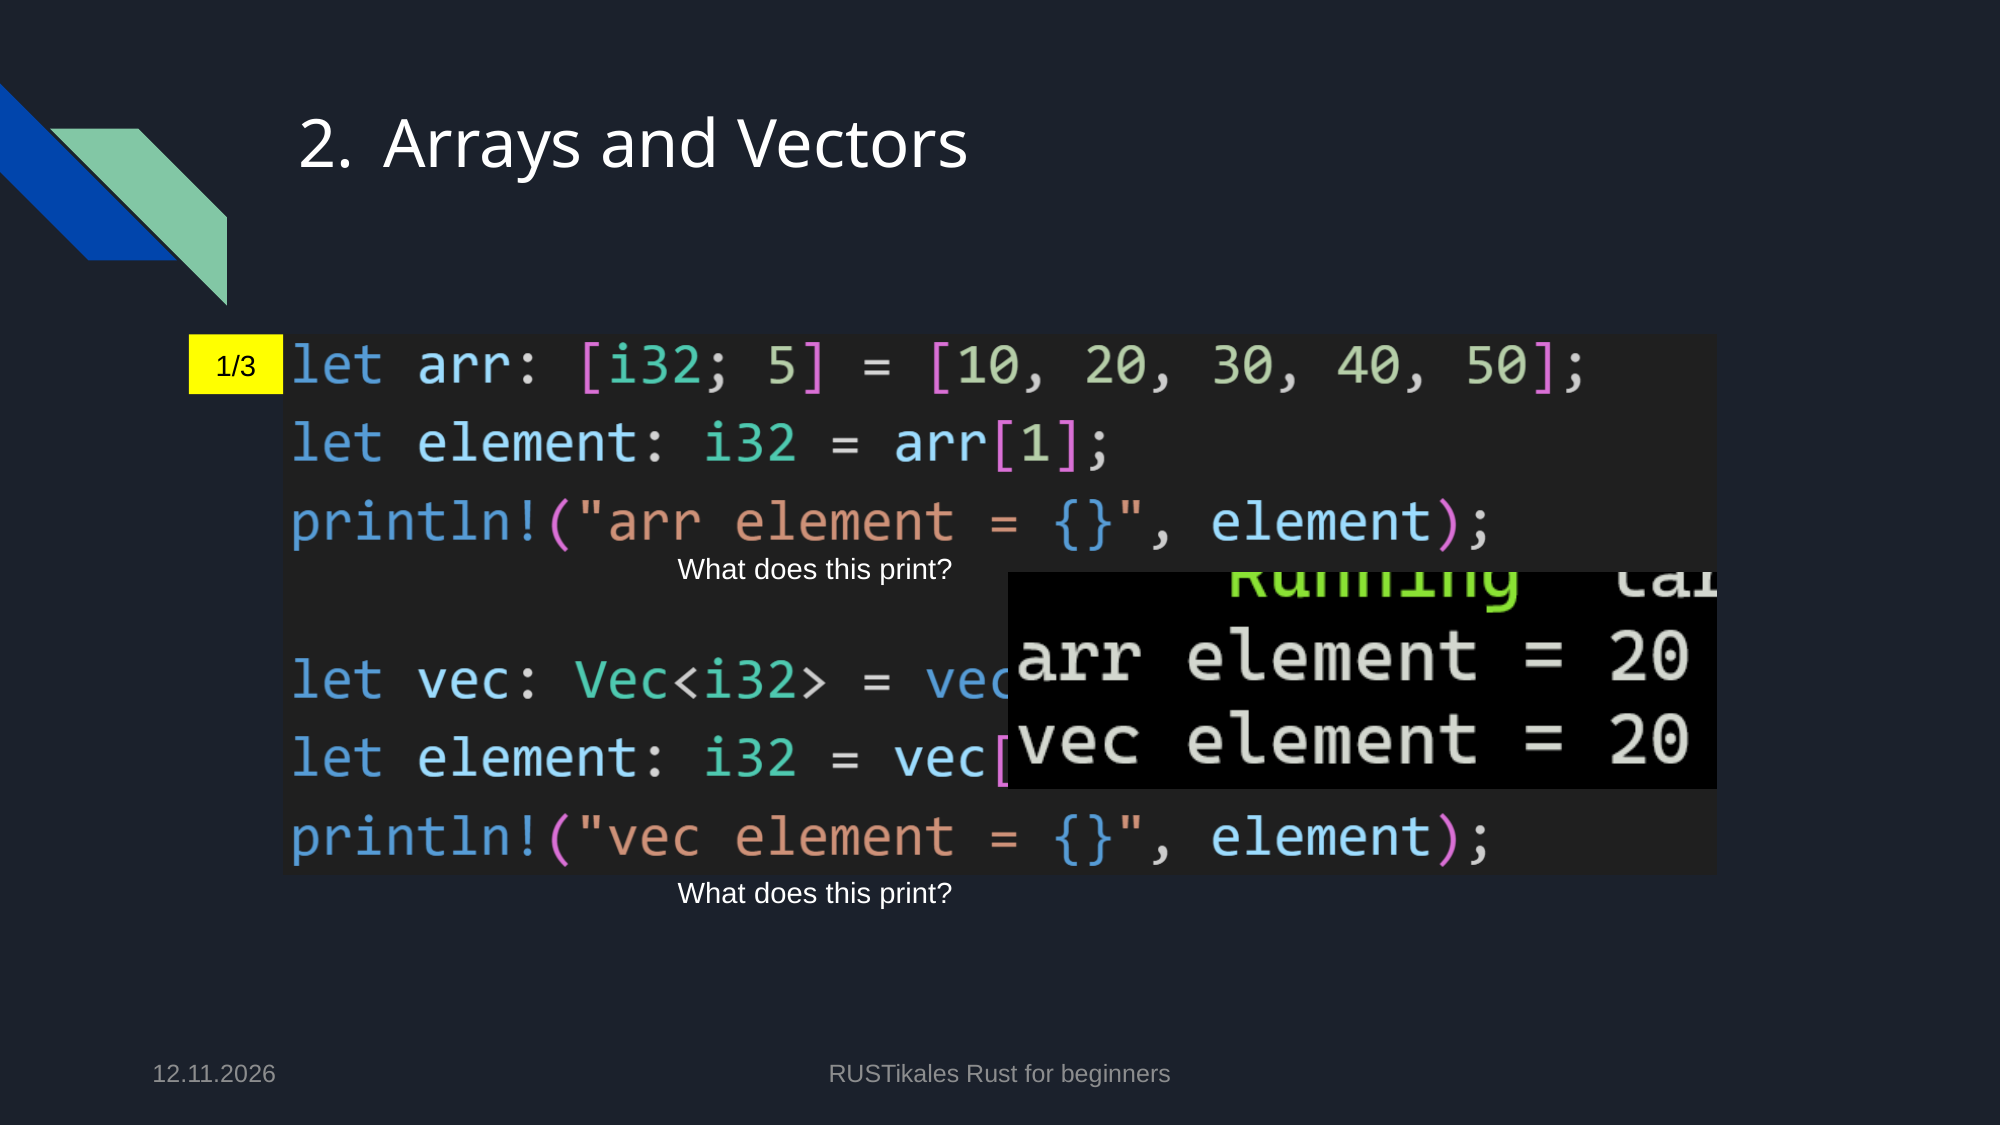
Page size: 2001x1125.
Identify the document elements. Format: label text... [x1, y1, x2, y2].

text_box What does this print? [662, 883, 969, 917]
text_box 1/3 [187, 332, 284, 396]
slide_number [137, 1042, 588, 1103]
footer RUSTikales Rust for beginners [662, 1042, 1338, 1103]
title Arrays and Vectors [283, 86, 1824, 287]
picture [283, 334, 1717, 875]
